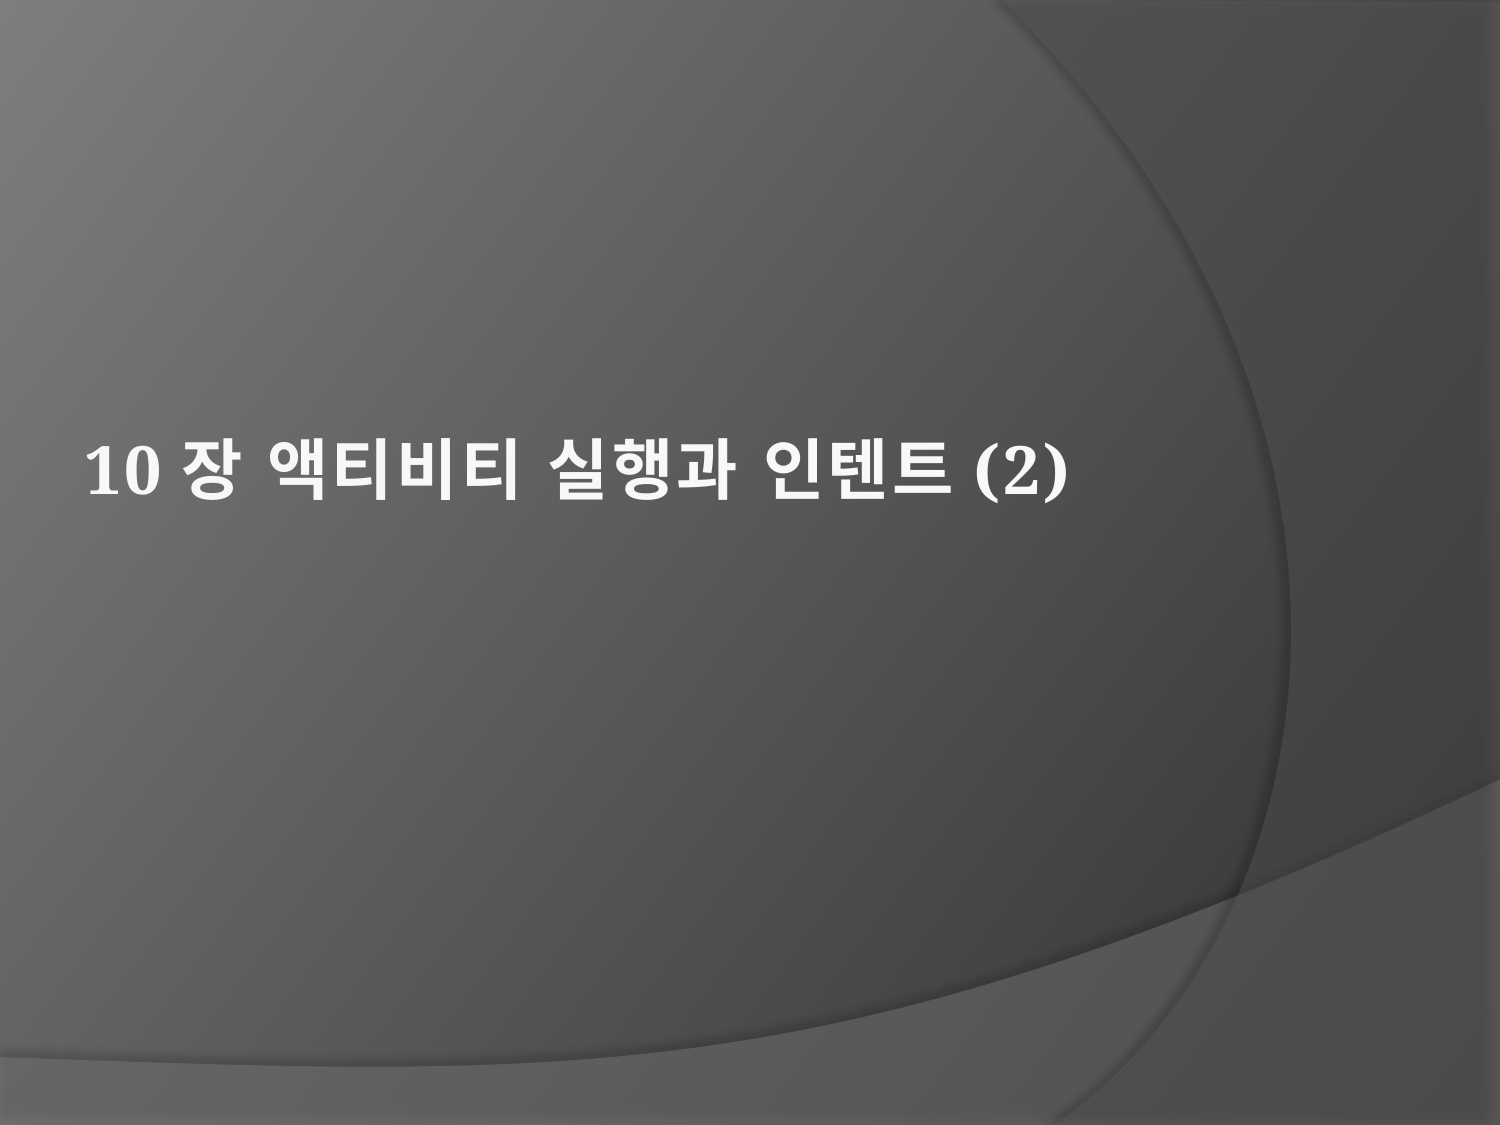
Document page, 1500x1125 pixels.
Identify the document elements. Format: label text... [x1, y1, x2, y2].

text_box 10장 액티비티 실행과 인텐트(2) [76, 420, 1453, 646]
